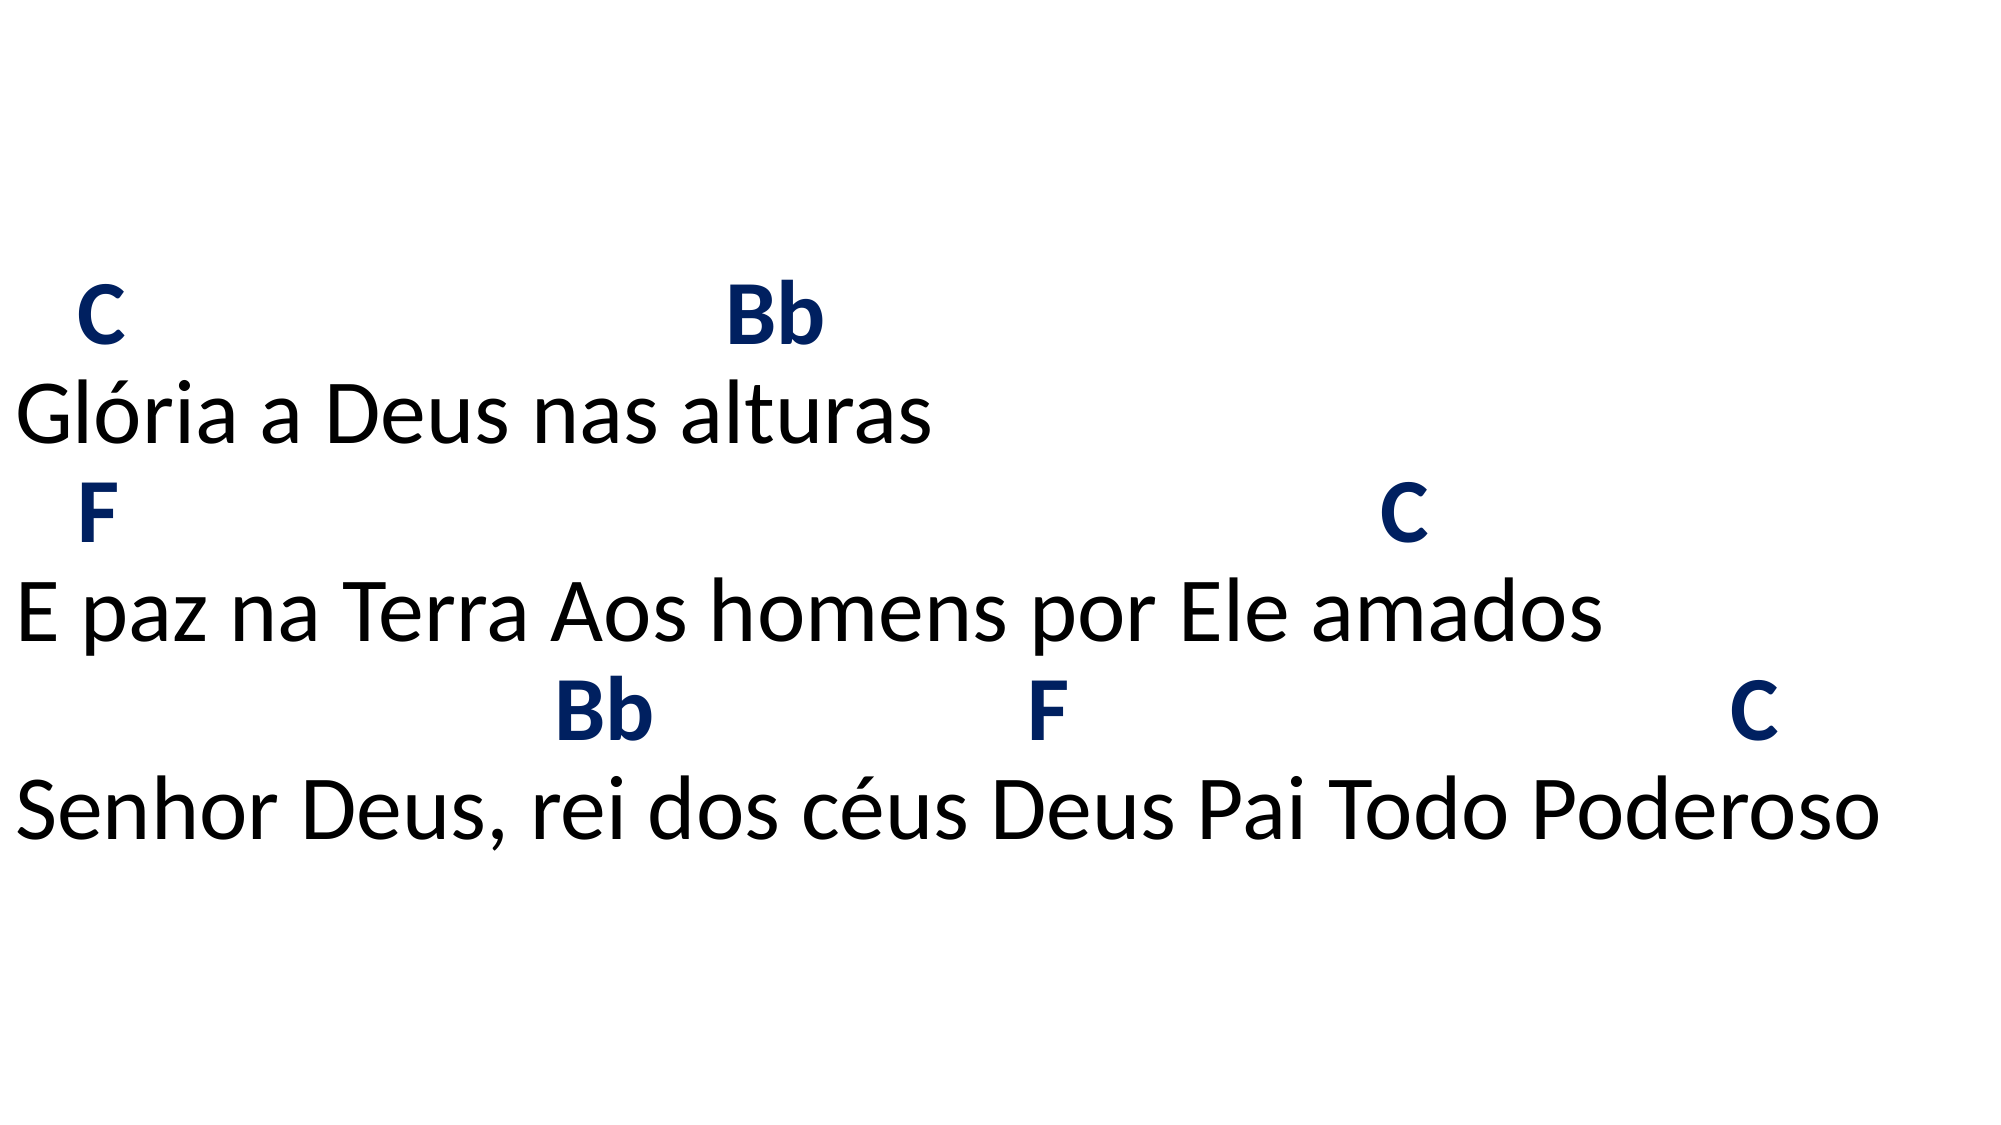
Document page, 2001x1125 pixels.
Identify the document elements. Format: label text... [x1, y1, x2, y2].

title C Bb Glória a Deus nas alturas F C E paz na Terra Aos homens por Ele amados Bb F C Senhor Deus, rei dos céus Deus Pai Todo Poderoso [0, 0, 2000, 1125]
